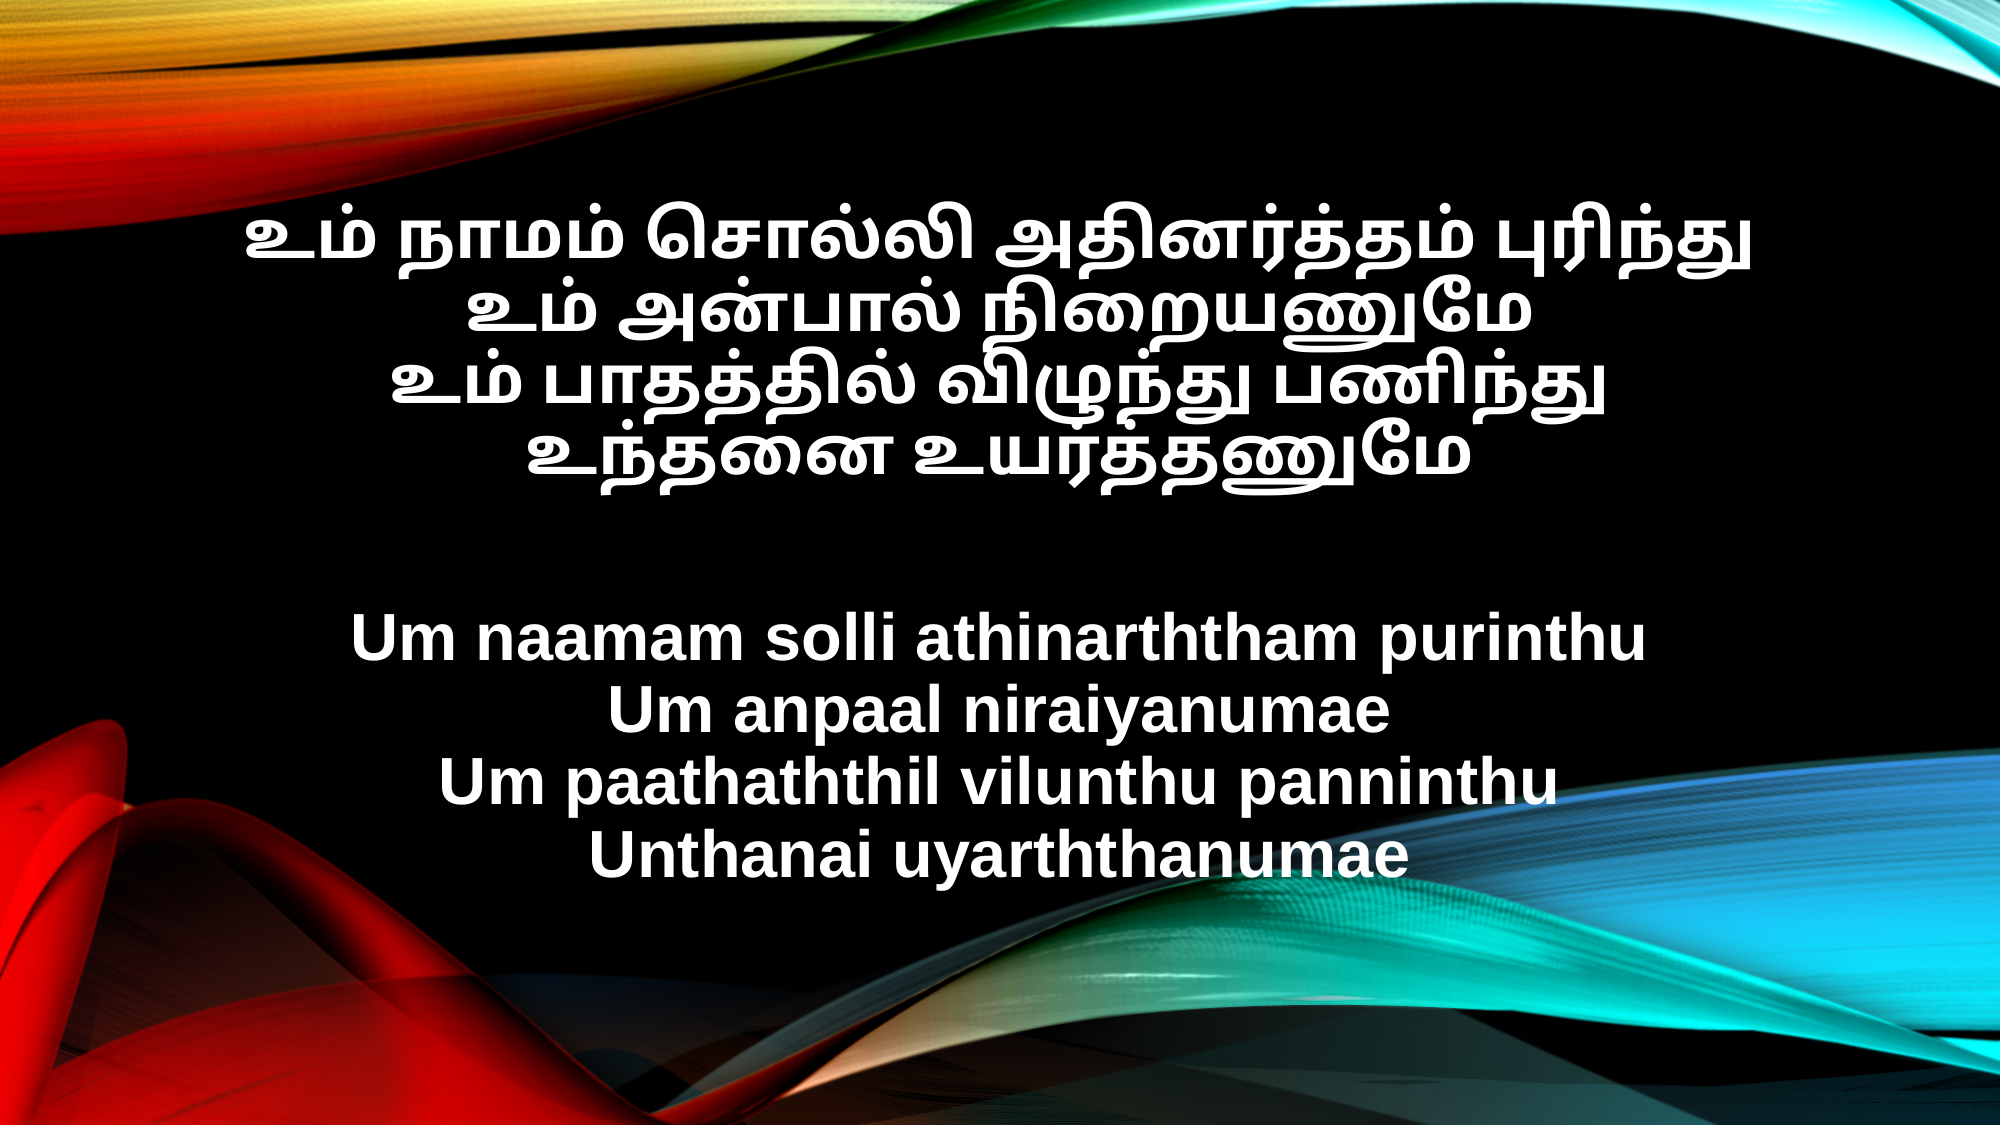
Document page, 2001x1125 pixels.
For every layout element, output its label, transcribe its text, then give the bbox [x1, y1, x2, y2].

subtitle உம் நாமம் சொல்லி அதினர்த்தம் புரிந்து உம் அன்பால் நிறையணுமே உம் பாதத்தில் விழுந்து பணிந்து உந்தனை உயர்த்தணுமே Um naamam solli athinarththam purinthu Um anpaal niraiyanumae Um paathaththil vilunthu panninthu Unthanai uyarththanumae [0, 0, 2000, 1125]
